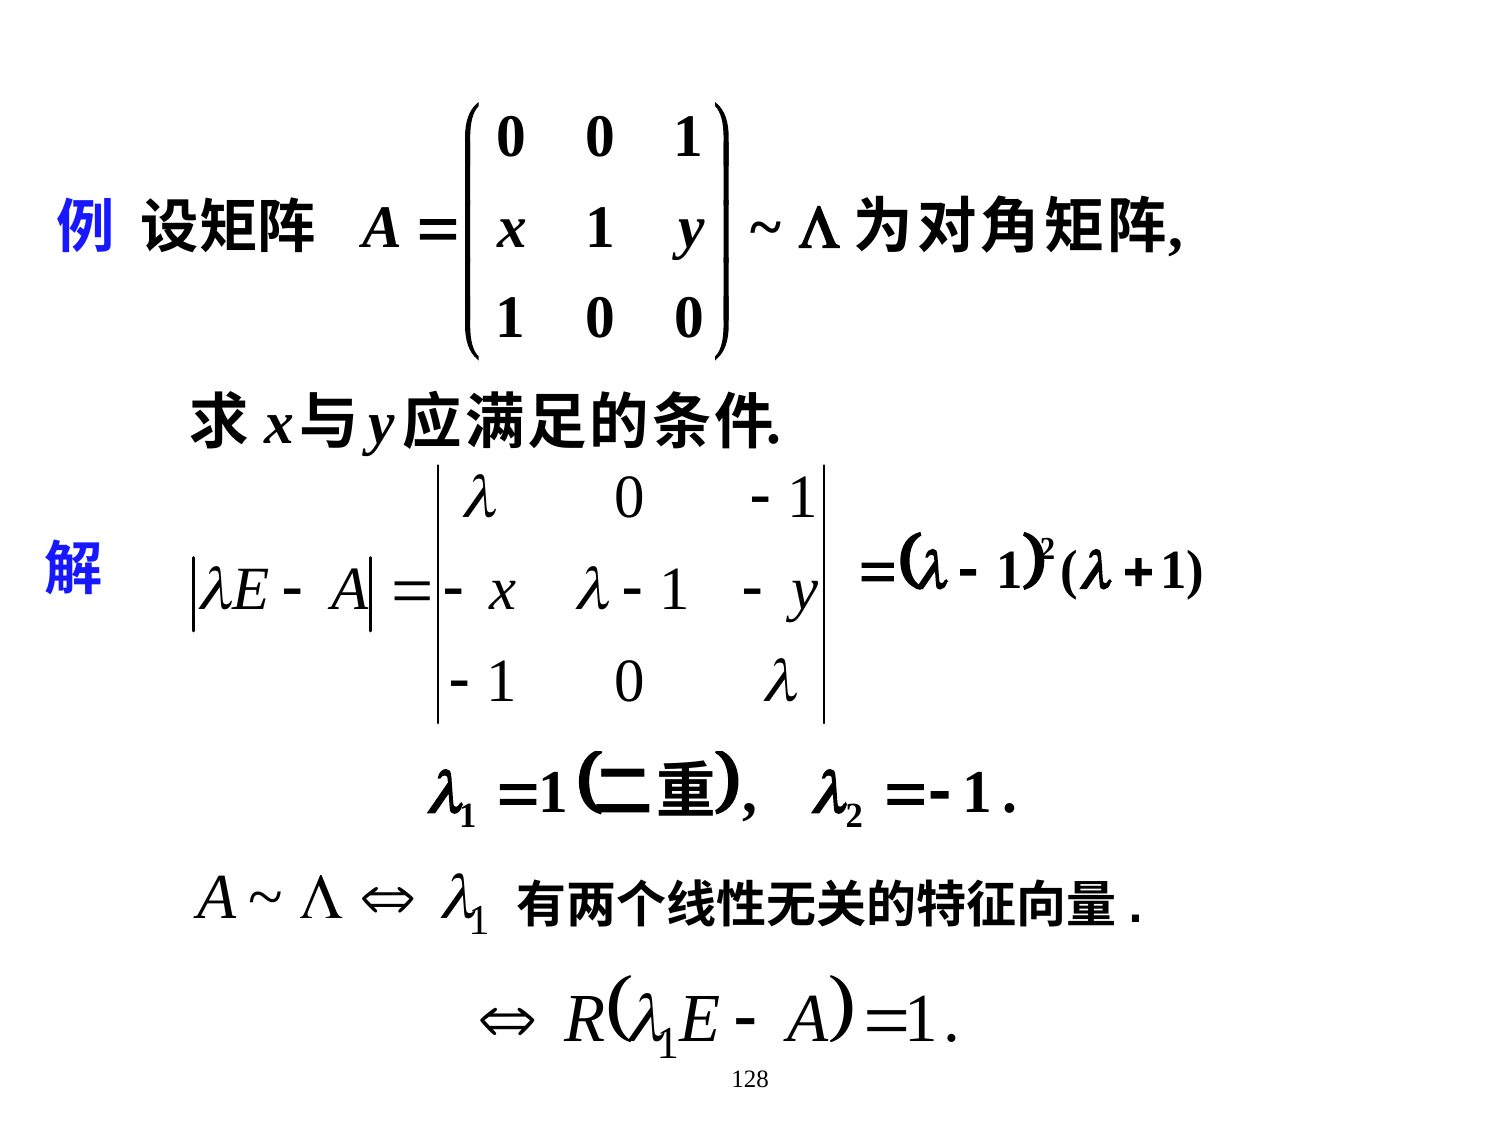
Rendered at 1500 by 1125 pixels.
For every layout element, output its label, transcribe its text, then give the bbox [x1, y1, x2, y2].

text_box 解 [29, 523, 124, 609]
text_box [418, 751, 1022, 835]
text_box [182, 854, 496, 942]
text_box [848, 523, 1211, 609]
slide_number 128 [512, 1024, 988, 1101]
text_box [182, 381, 786, 449]
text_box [348, 91, 1188, 365]
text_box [466, 972, 965, 1067]
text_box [181, 450, 833, 734]
title 例 设矩阵 [40, 181, 343, 274]
text_box 有两个线性无关的特征向量. [501, 864, 1430, 940]
